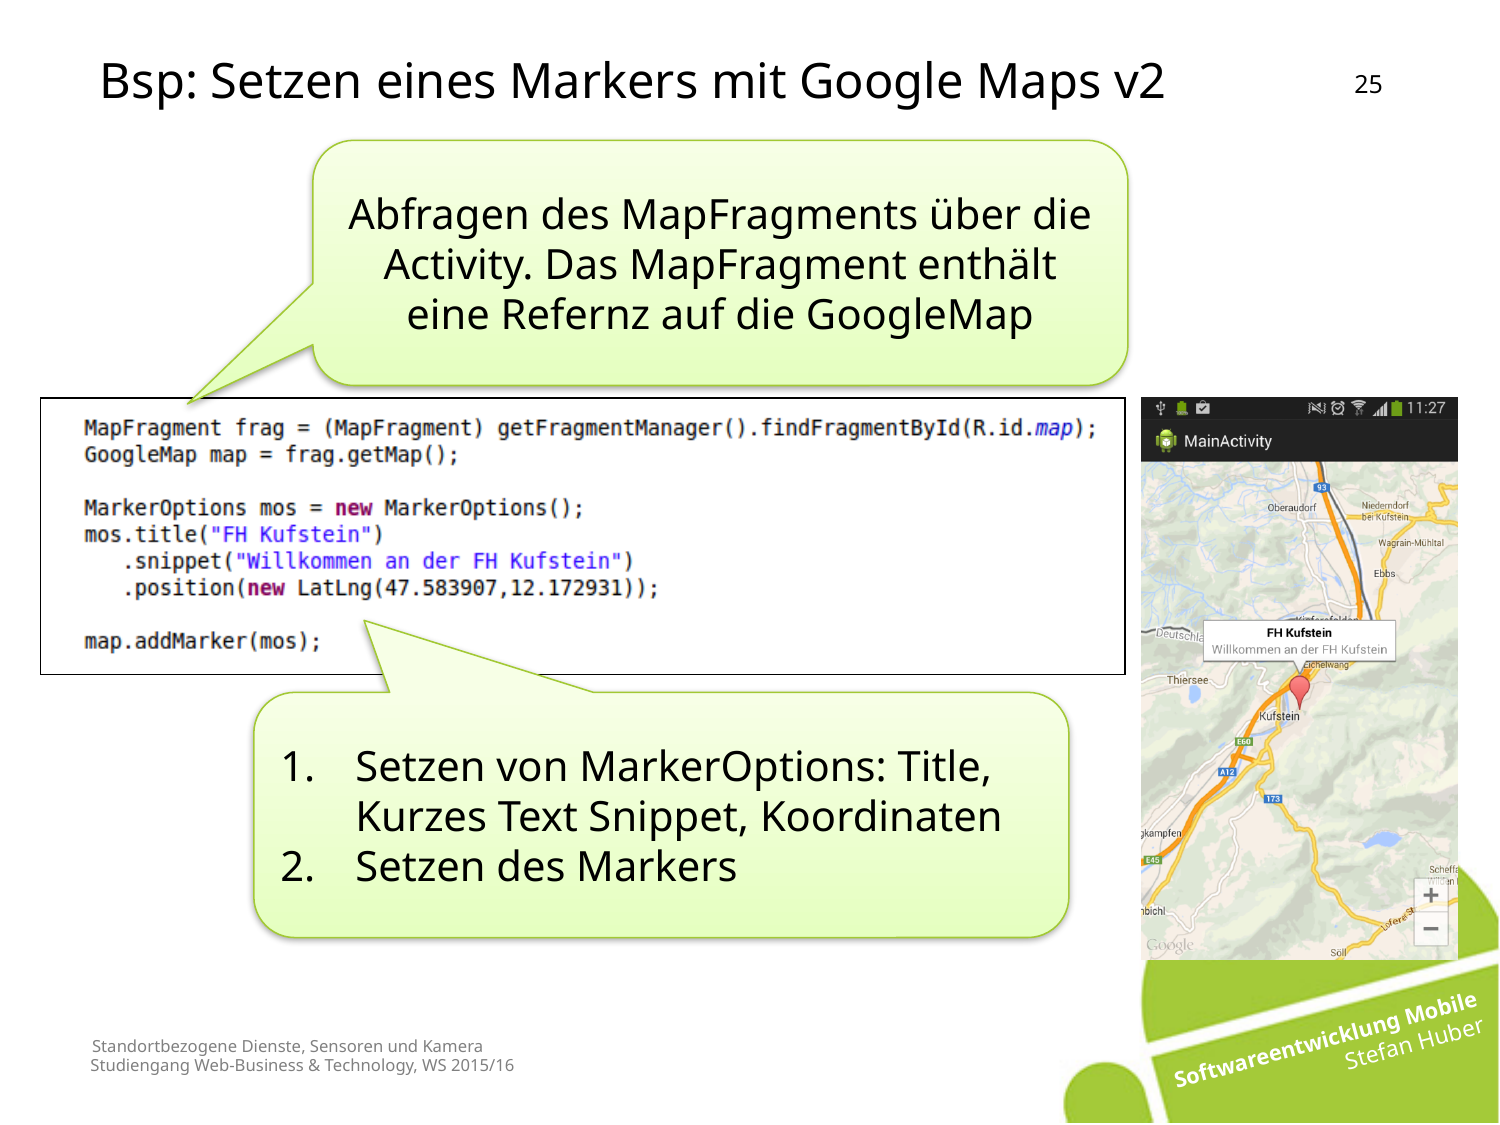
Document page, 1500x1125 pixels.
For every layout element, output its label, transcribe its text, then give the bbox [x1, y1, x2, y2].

picture [1012, 396, 1500, 1123]
text_box Abfragen des MapFragments über die Activity. Das MapFragment enthält eine Refernz auf die GoogleMap [193, 139, 1129, 397]
list Bsp: Setzen eines Markers mit Google Maps v2 [99, 50, 1350, 138]
text_box Setzen von MarkerOptions: Title, Kurzes Text Snippet, Koordinaten Setzen des Markers [253, 683, 1070, 939]
picture [40, 398, 1125, 675]
title Standortbezogene Dienste, Sensoren und Kamera [92, 1025, 1124, 1066]
